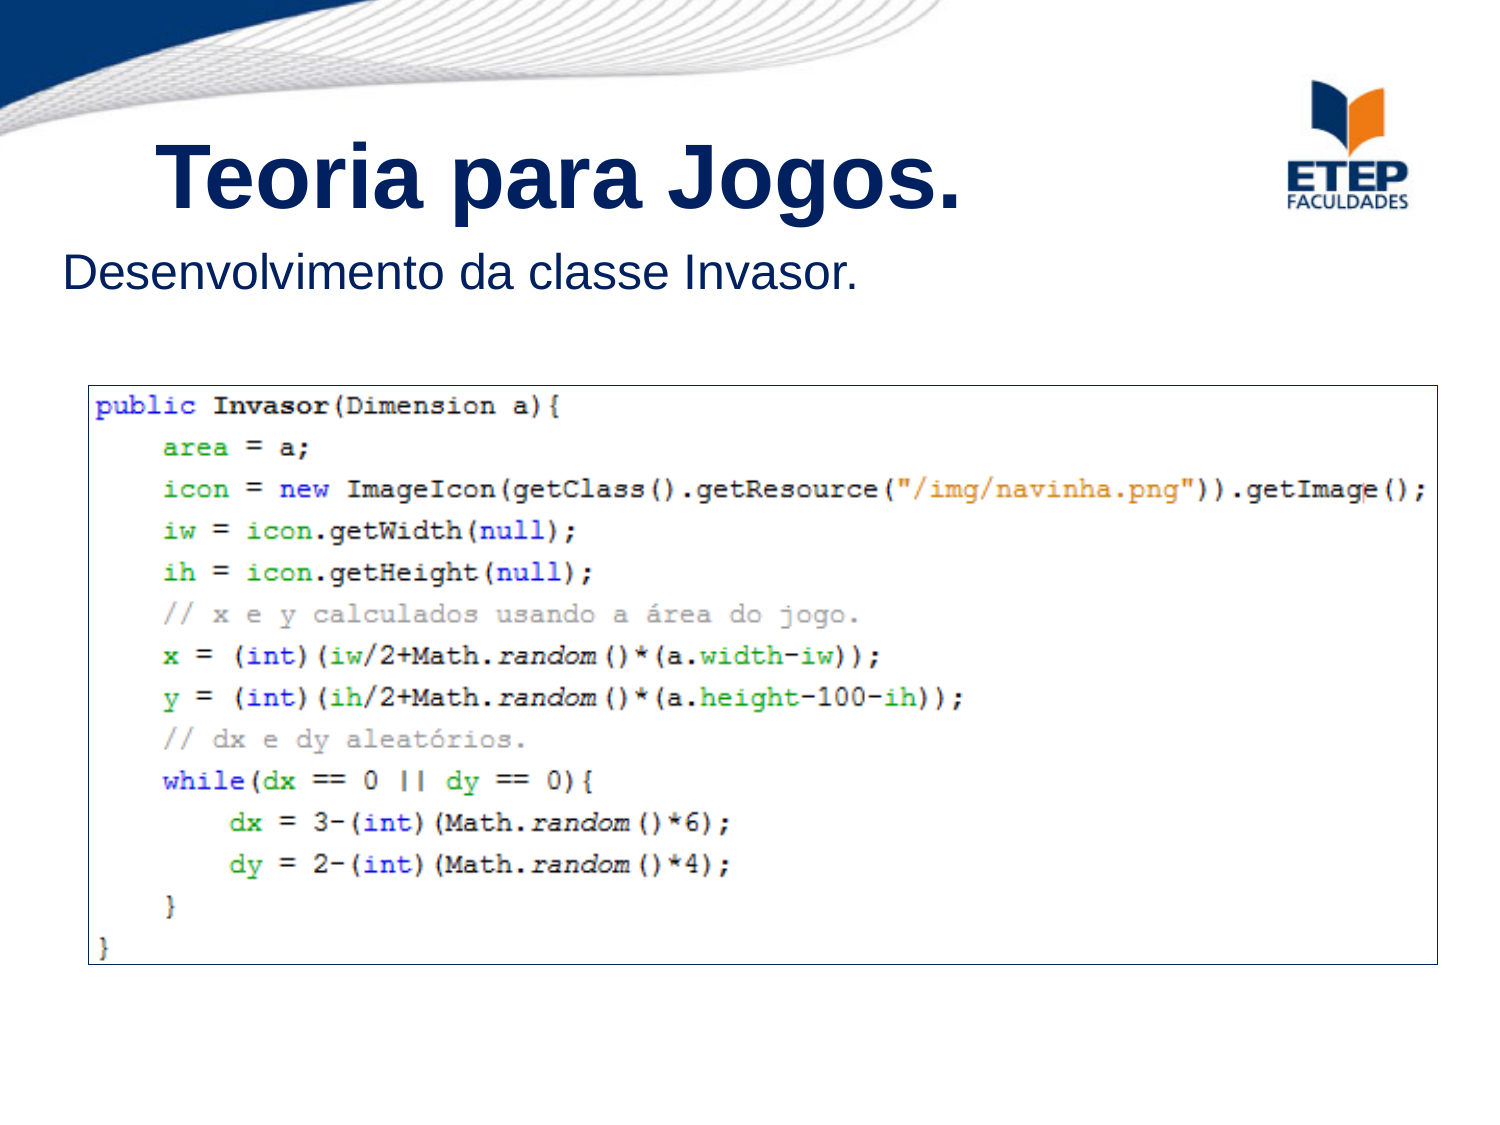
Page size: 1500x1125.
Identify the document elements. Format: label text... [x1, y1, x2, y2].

text_box Desenvolvimento da classe Invasor. [47, 231, 1412, 307]
text_box Teoria para Jogos. [140, 109, 1282, 231]
picture [0, 0, 1500, 1125]
